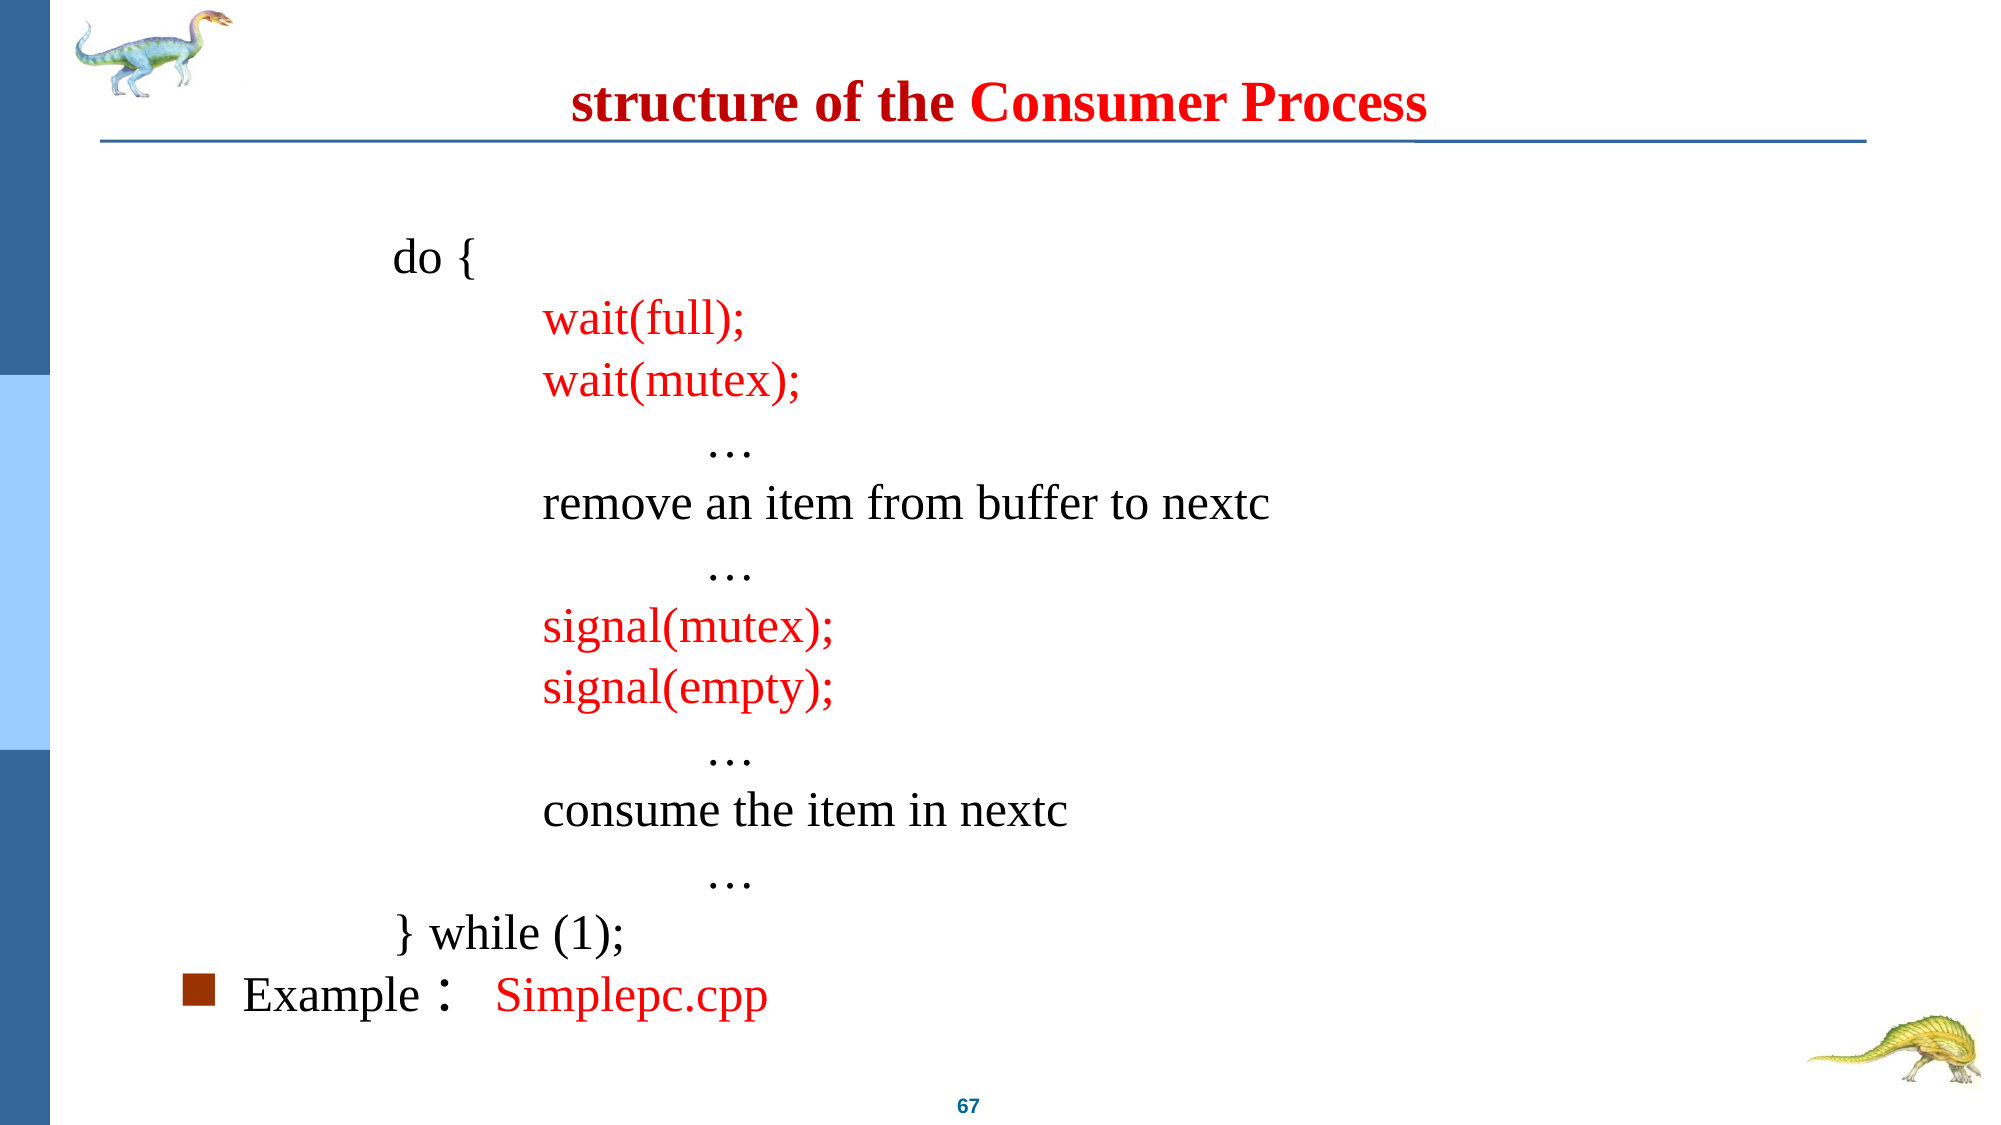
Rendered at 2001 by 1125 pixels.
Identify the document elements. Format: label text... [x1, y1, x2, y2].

list do { wait(full); wait(mutex); … remove an item from buffer to nextc … signal(mutex); signal(empty); … consume the item in nextc … } while (1); Example：Simplepc.cpp [171, 175, 1900, 919]
picture [1804, 1007, 1982, 1090]
picture [62, 0, 250, 107]
title structure of the Consumer Process [99, 45, 1900, 141]
